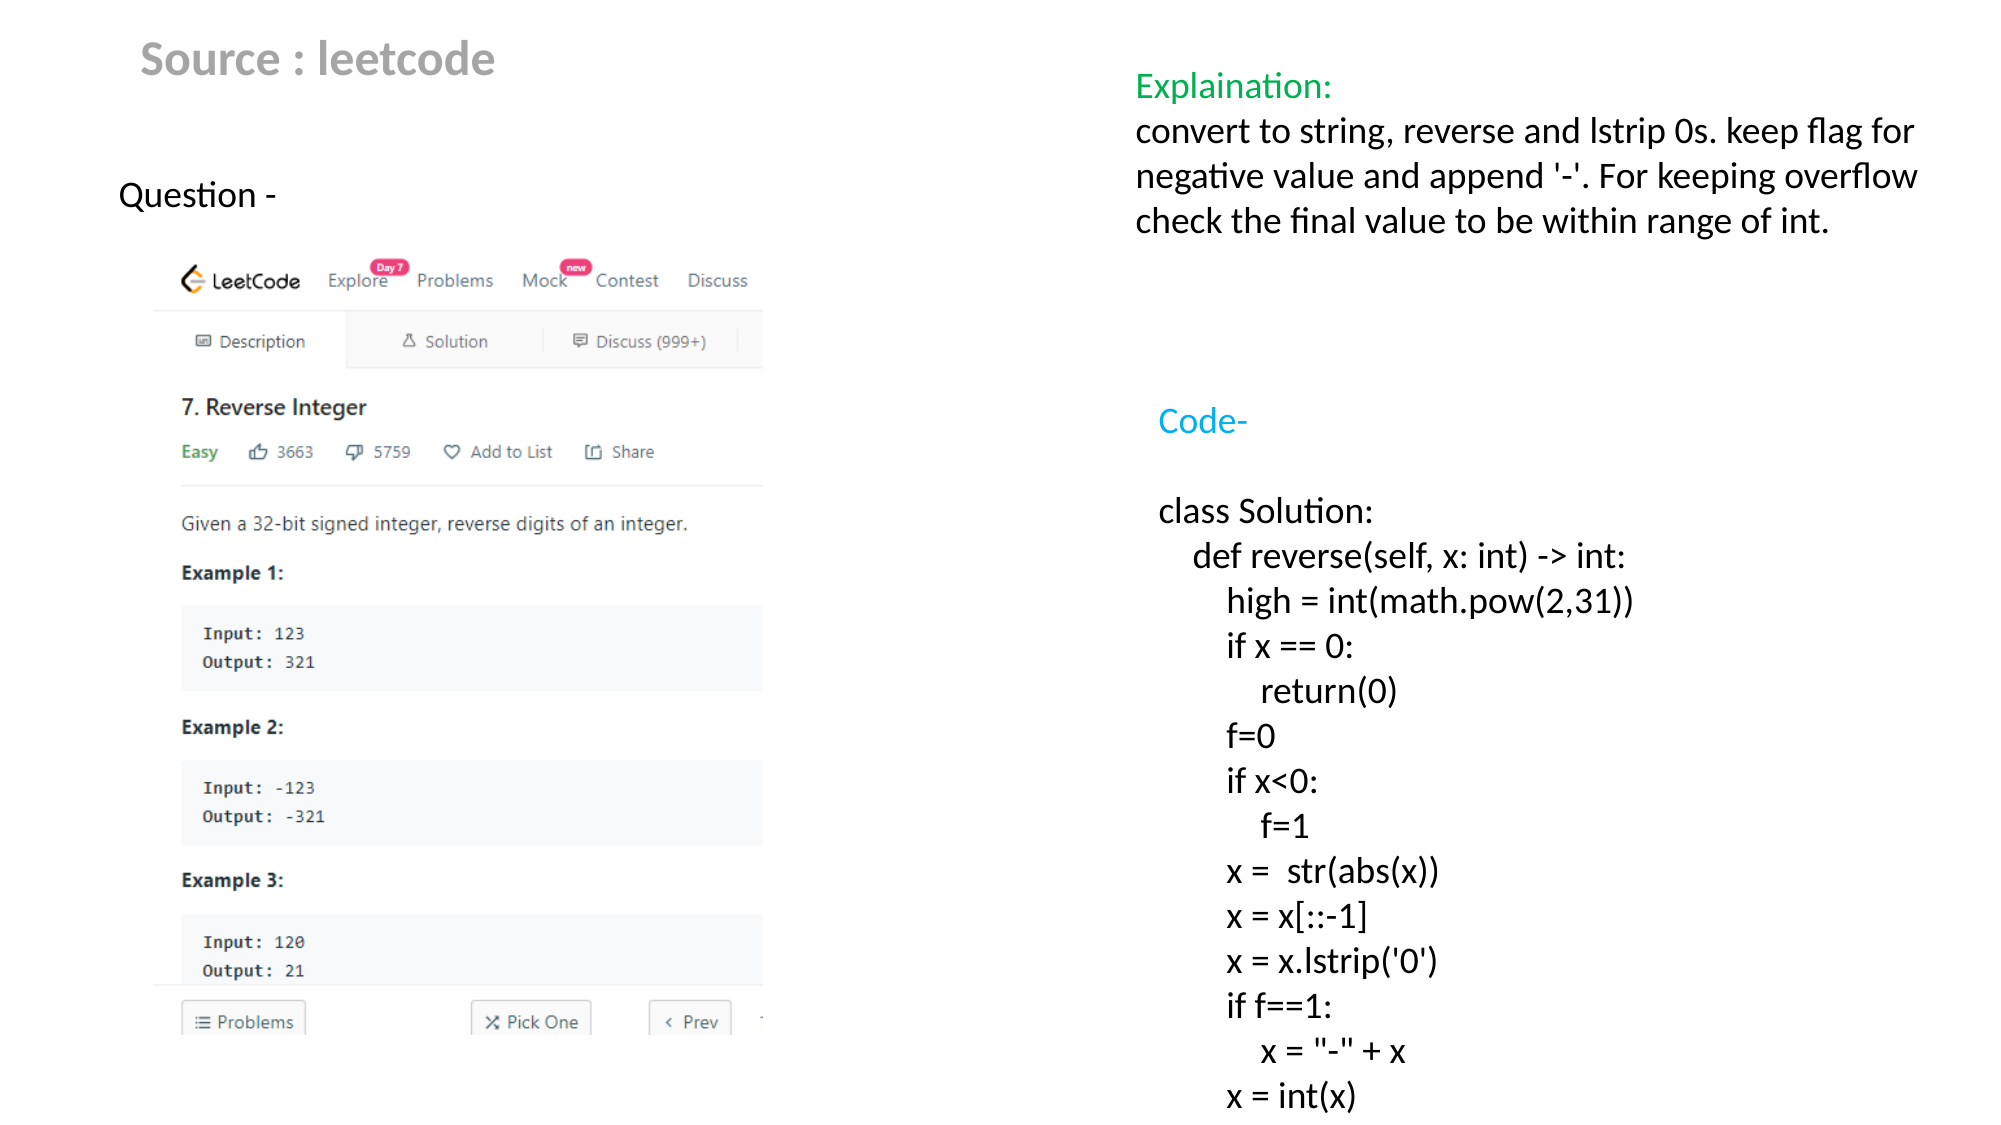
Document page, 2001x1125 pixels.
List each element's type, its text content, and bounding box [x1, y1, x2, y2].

text_box Question - [103, 162, 573, 222]
text_box Source : leetcode [0, 17, 713, 93]
picture [153, 257, 763, 1035]
text_box Explaination: convert to string, reverse and lstrip 0s. keep flag for negative value and append '-'. For keeping overflow check the final value to be within range of int. [1120, 53, 1942, 294]
text_box Code- class Solution: def reverse(self, x: int) -> int: high = int(math.pow(2,31)) if x == 0: return(0) f=0 if x<0: f=1 x = str(abs(x)) x = x[::-1] x = x.lstrip('0') if f==1: x = "-" + x x = int(x) if x> (high-1) or x < (-1*high): return(0) return(x) [1143, 388, 1859, 1125]
